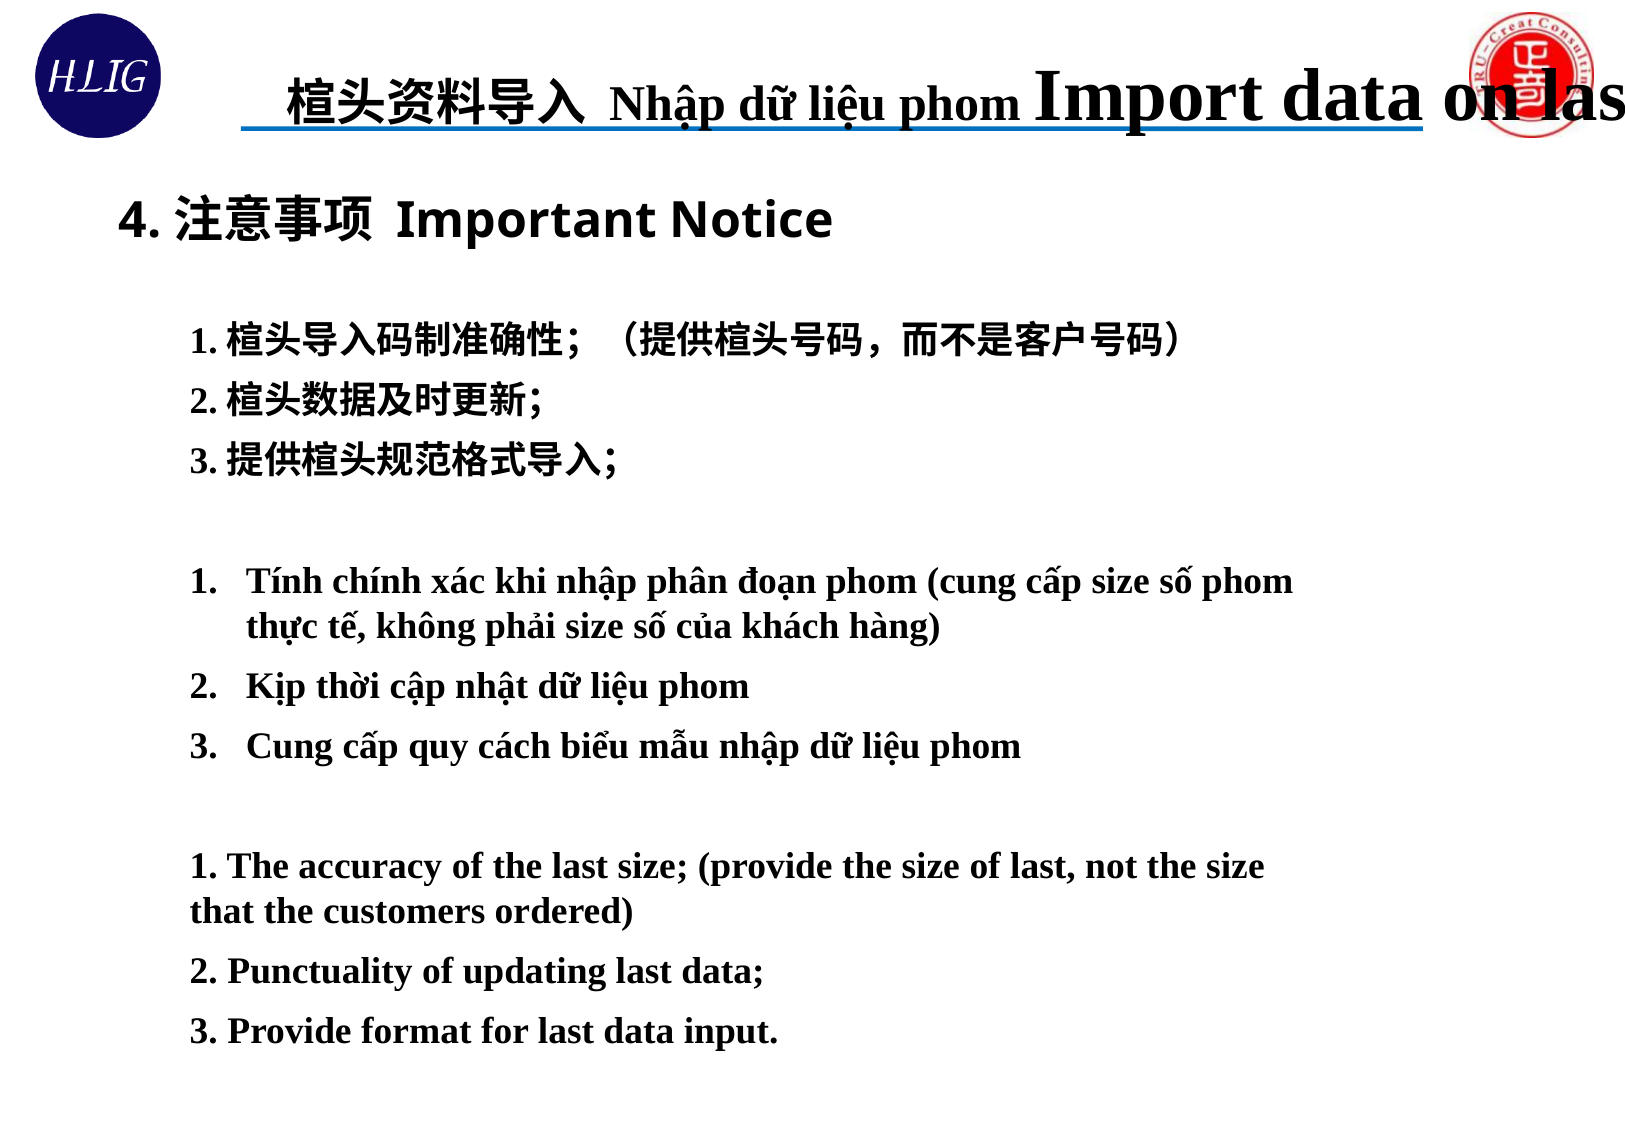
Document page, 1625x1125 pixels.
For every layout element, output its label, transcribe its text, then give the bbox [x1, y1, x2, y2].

picture [1469, 12, 1594, 37]
text_box 1.楦头导入码制准确性；（提供楦头号码，而不是客户号码） 2.楦头数据及时更新； 3.提供楦头规范格式导入； Tính chính xác khi nhập phân đoạn phom (cung cấp size số phom thực tế, không phải size số của khách hàng) Kịp thời cập nhật dữ liệu phom Cung cấp quy cách biểu mẫu nhập dữ liệu phom 1. The accuracy of the last size; (provide the size of last, not the size that the customers ordered) 2. Punctuality of updating last data; 3. Provide format for last data input. [174, 308, 1349, 1059]
text_box 楦头资料导入 Nhập dữ liệu phom Import data on last [271, 37, 1625, 143]
picture [35, 13, 161, 138]
text_box 4.注意事项 Important Notice [103, 180, 849, 256]
